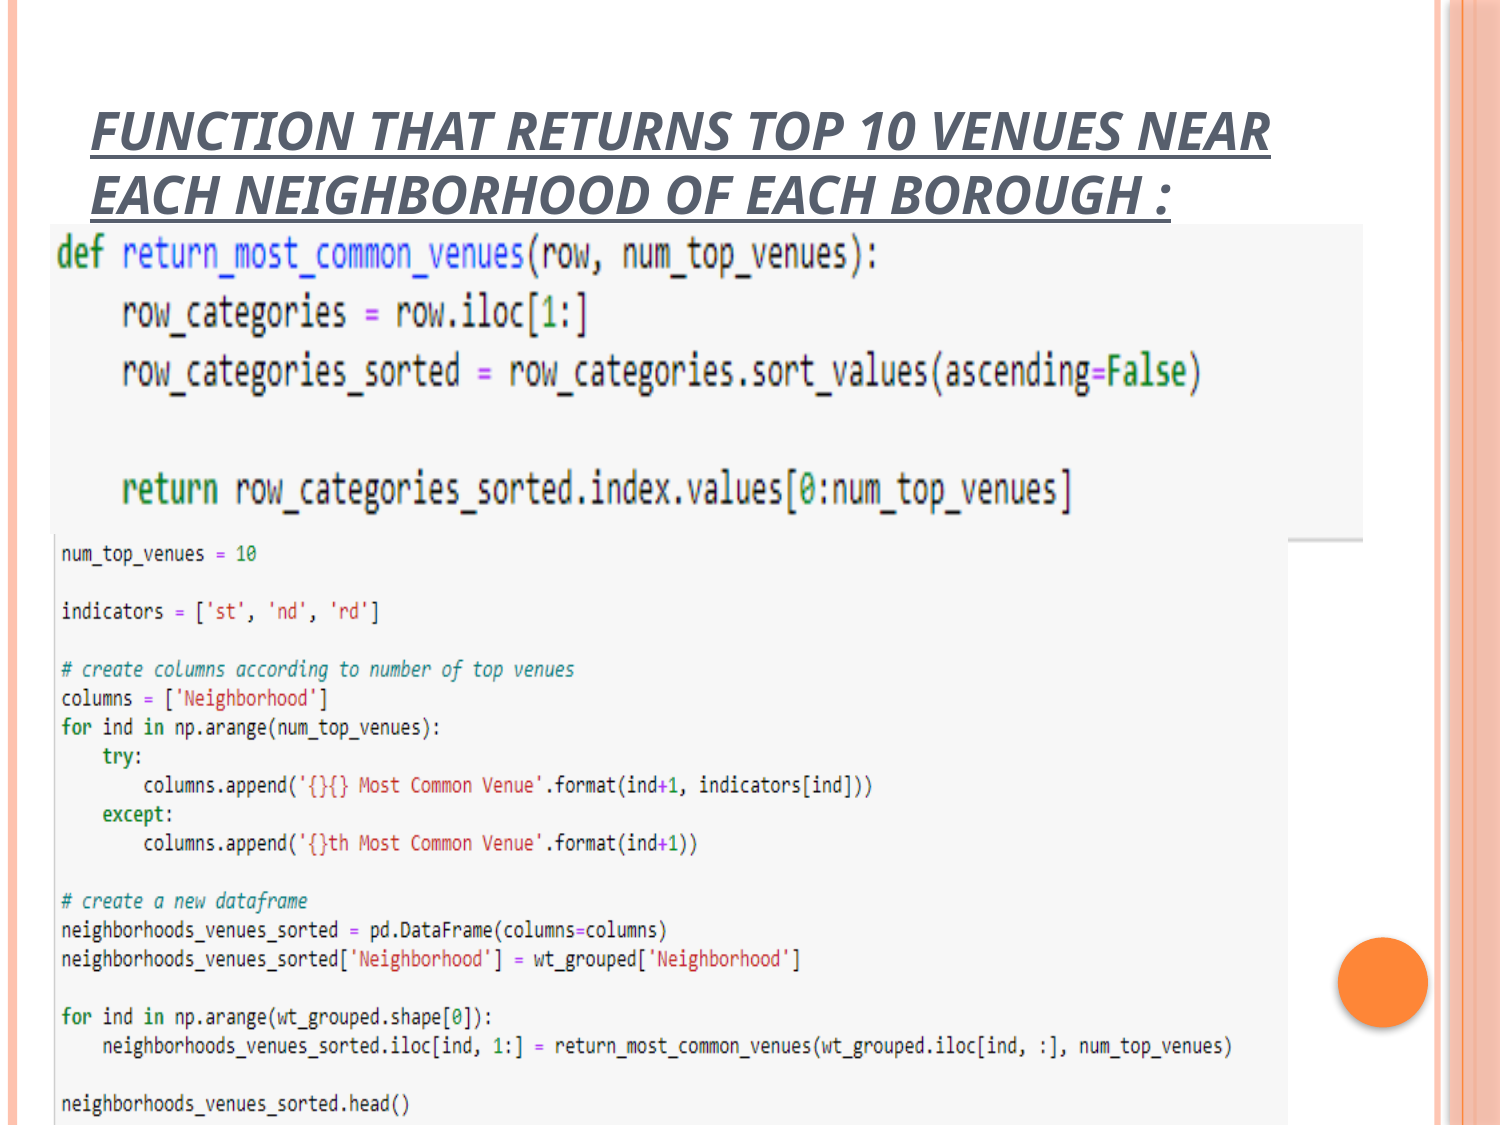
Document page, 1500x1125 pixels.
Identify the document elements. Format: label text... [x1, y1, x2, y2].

picture [49, 534, 1288, 1125]
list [49, 224, 1363, 551]
title Function that returns top 10 venues near each neighborhood of each borough : [75, 45, 1300, 221]
